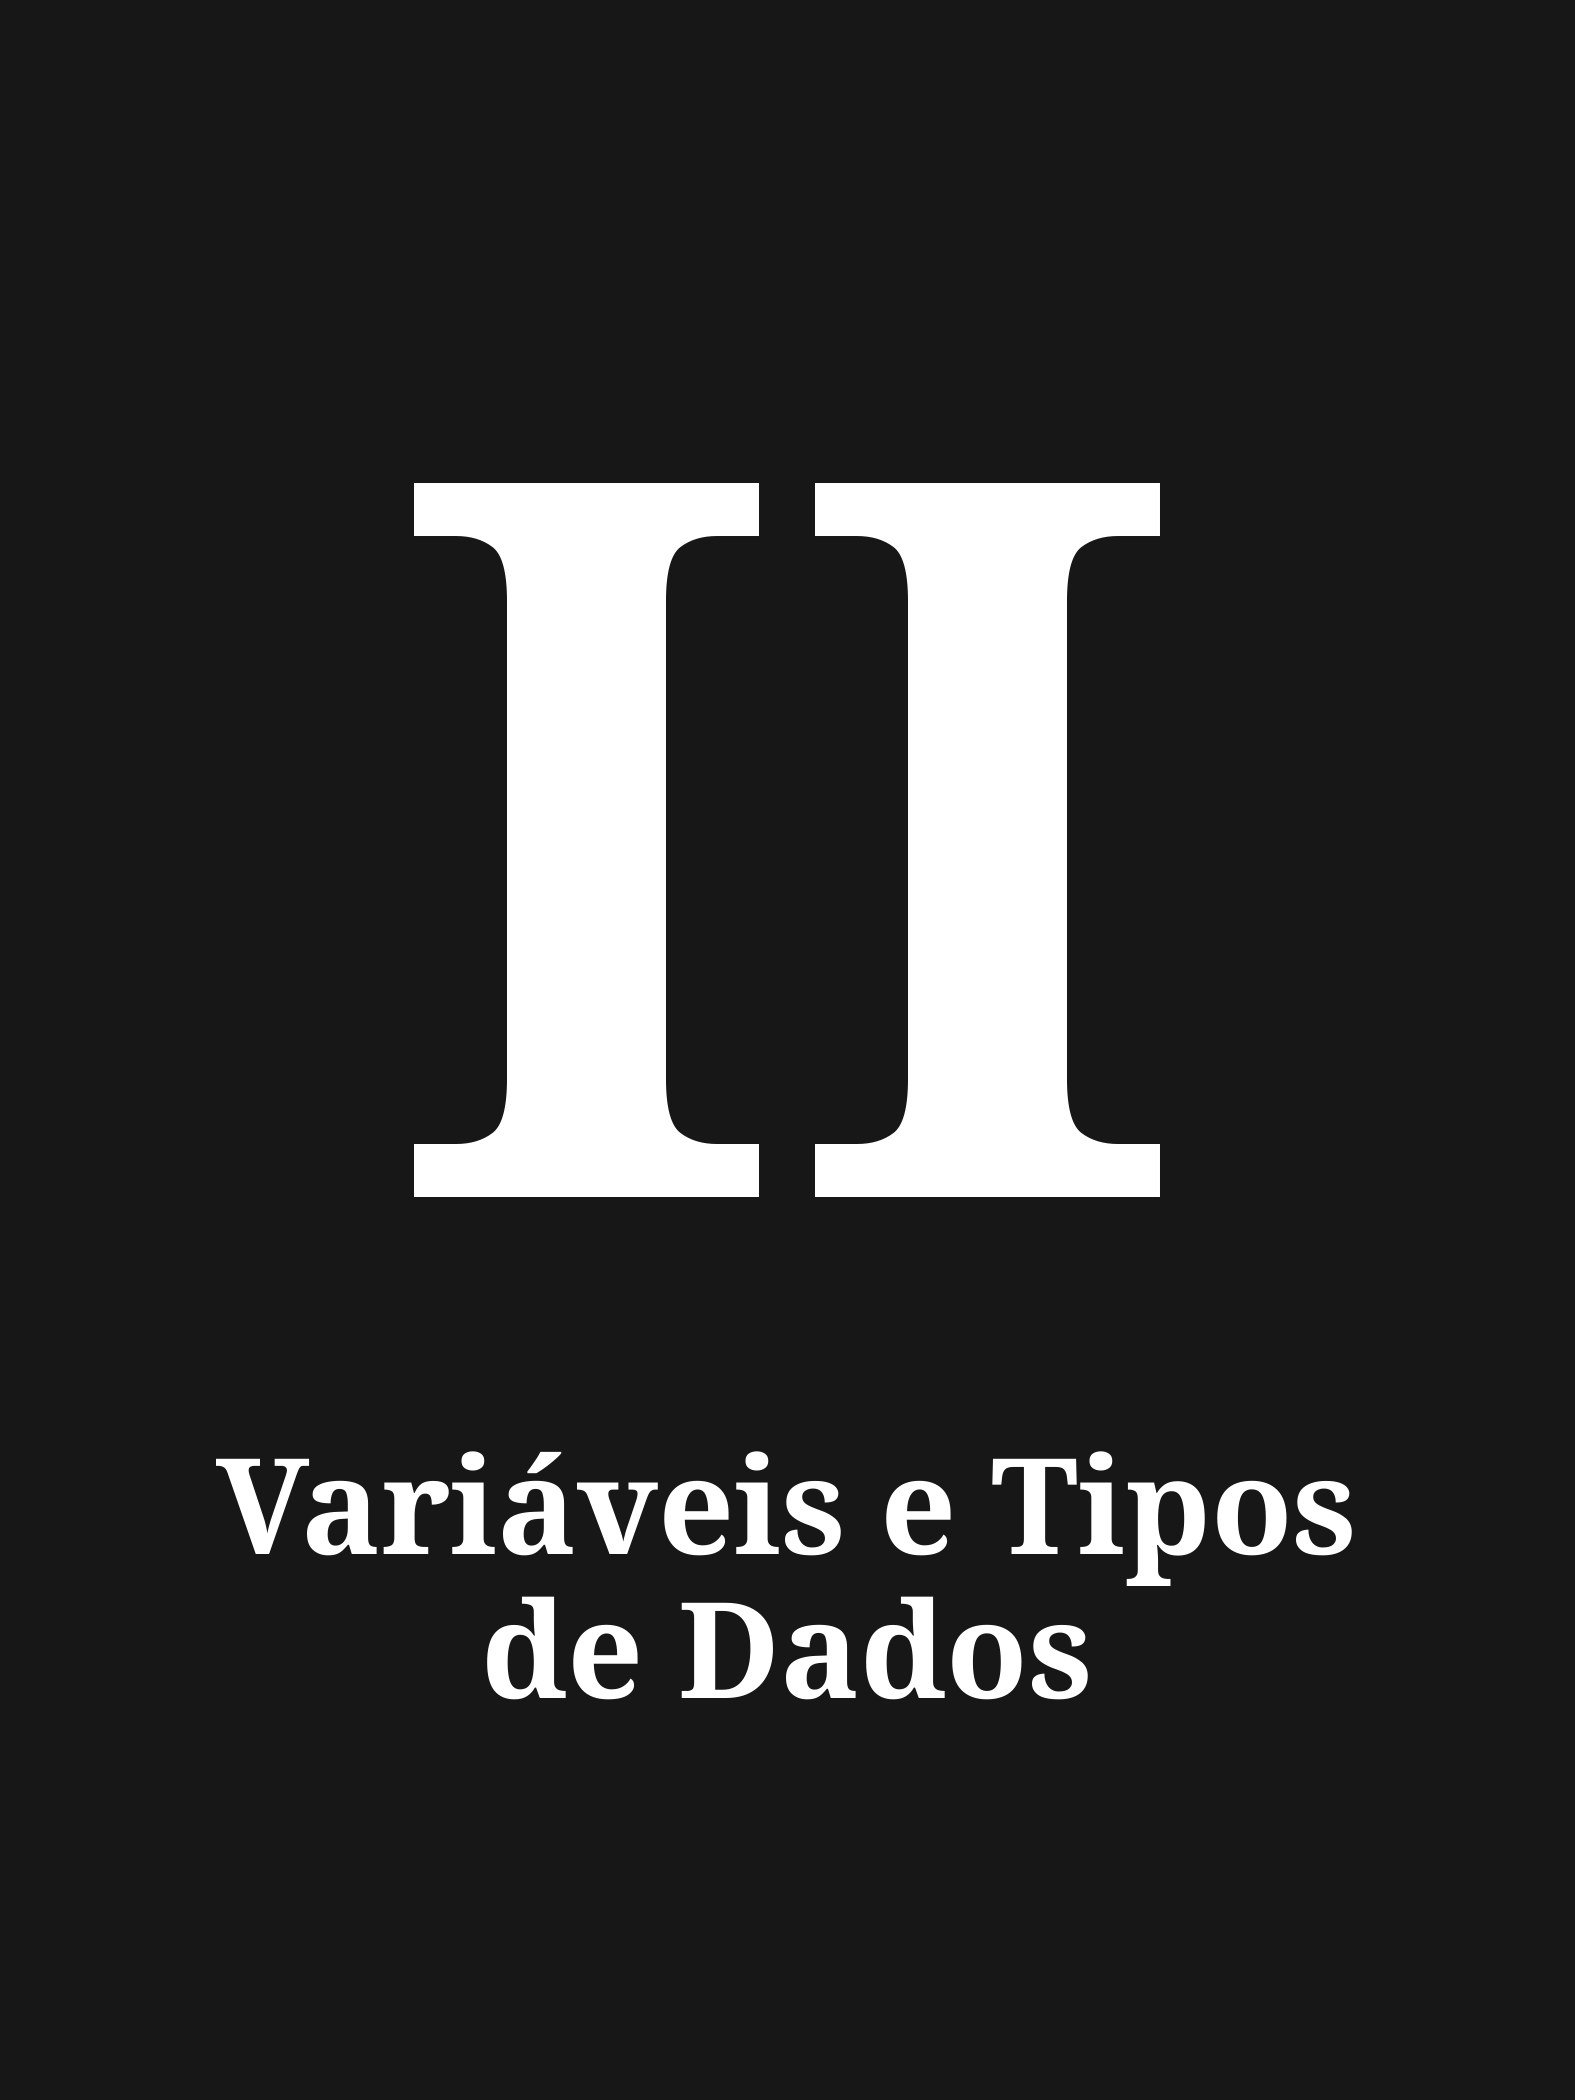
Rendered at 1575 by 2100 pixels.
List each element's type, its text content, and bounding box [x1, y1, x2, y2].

text_box [0, 0, 1575, 2100]
title Variáveis e Tipos de Dados [108, 1523, 1467, 1644]
text_box II [108, 813, 1467, 934]
